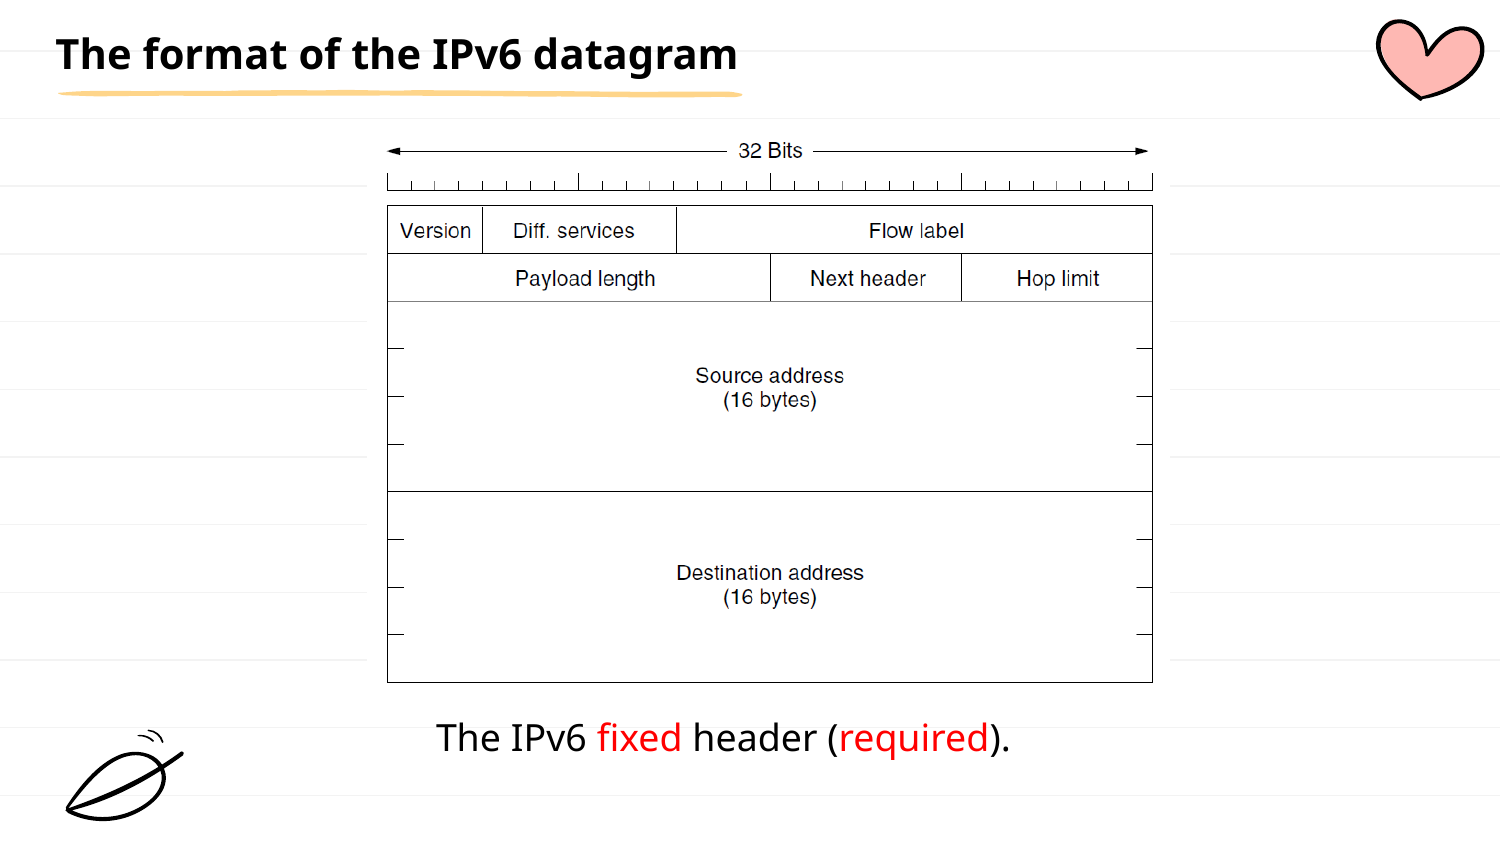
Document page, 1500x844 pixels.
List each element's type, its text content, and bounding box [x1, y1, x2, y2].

picture [367, 135, 1170, 689]
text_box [64, 729, 185, 822]
text_box The format of the IPv6 datagram [0, 12, 769, 92]
text_box [58, 89, 743, 98]
subtitle The IPv6 fixed header (required). [421, 698, 1117, 779]
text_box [1360, 19, 1489, 102]
